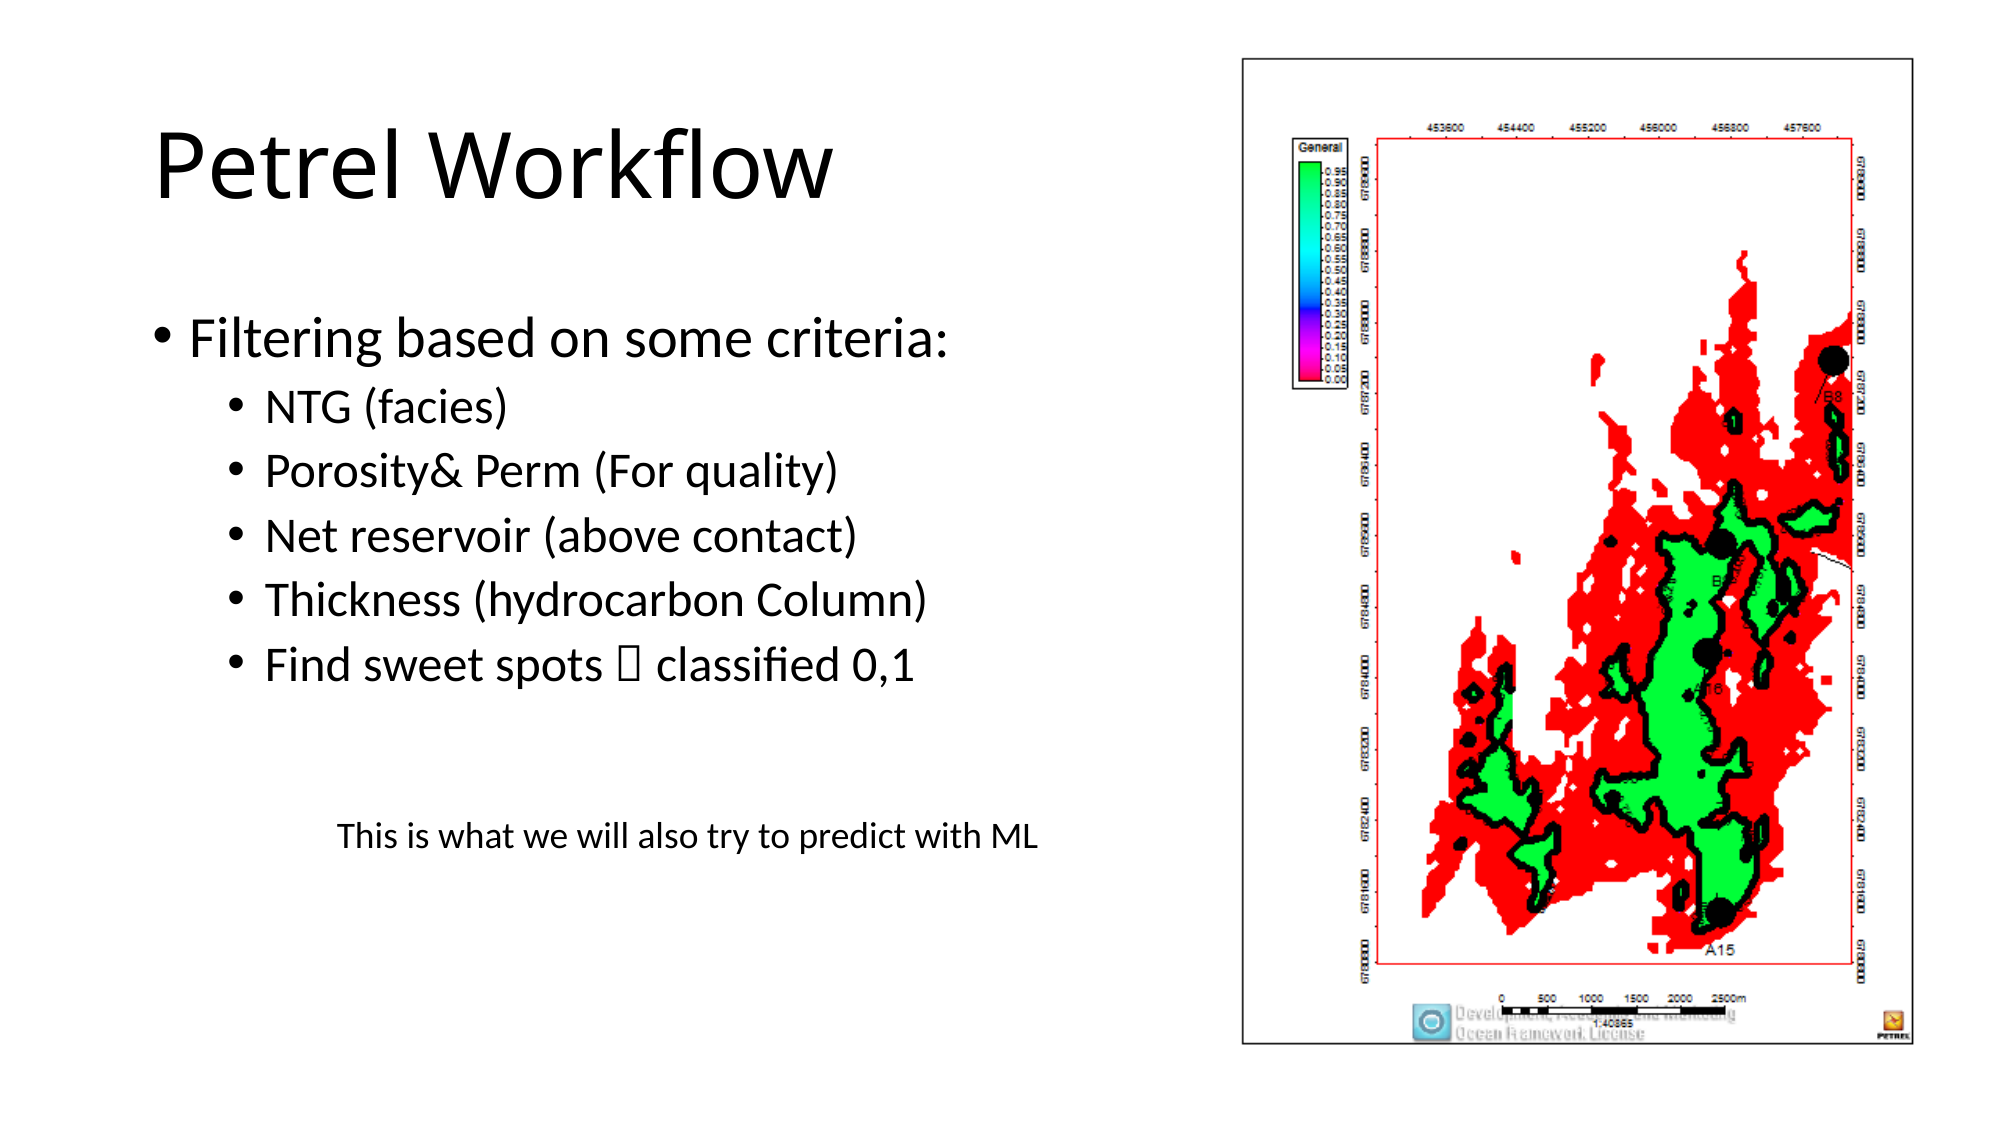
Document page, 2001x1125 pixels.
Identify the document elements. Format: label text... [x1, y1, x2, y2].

picture [1236, 55, 1923, 1051]
list Filtering based on some criteria: NTG (facies) Porosity& Perm (For quality) Net reservoir (above contact) Thickness (hydrocarbon Column) Find sweet spots  classified 0,1 [137, 299, 1236, 1014]
title Petrel Workflow [137, 59, 1236, 278]
text_box This is what we will also try to predict with ML [322, 803, 1194, 864]
